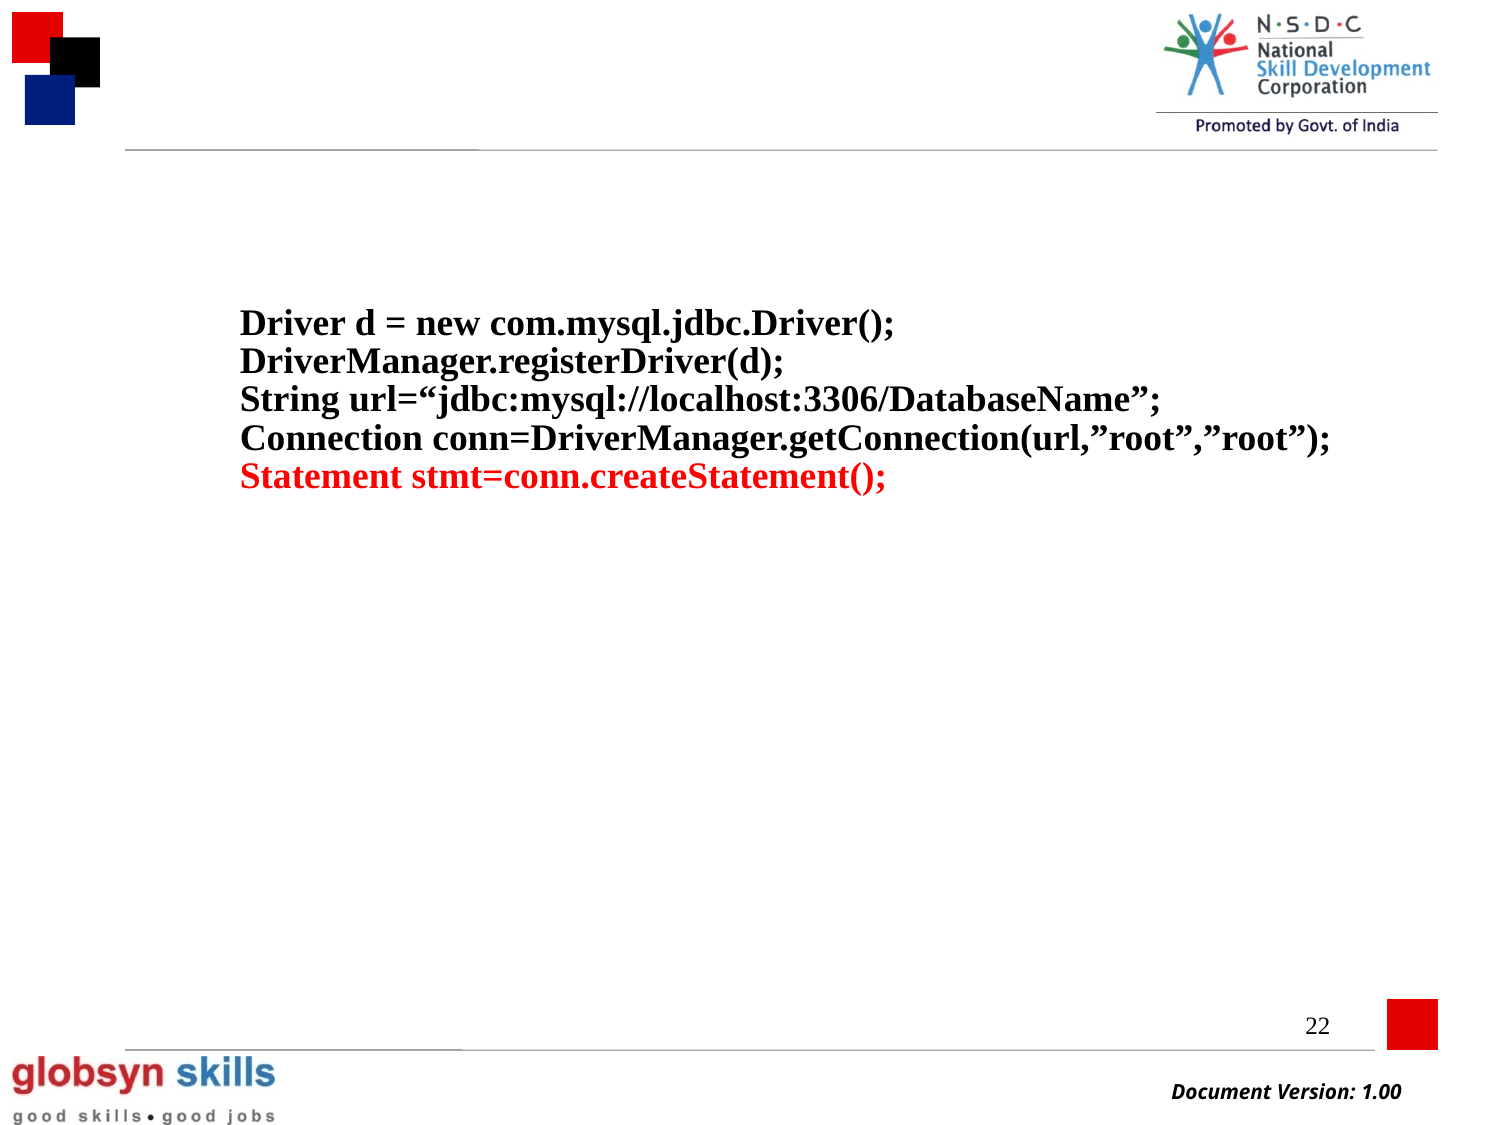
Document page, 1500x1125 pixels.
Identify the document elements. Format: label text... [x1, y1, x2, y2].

picture [1387, 999, 1438, 1050]
text_box Driver d = new com.mysql.jdbc.Driver(); DriverManager.registerDriver(d); String url=“jdbc:mysql://localhost:3306/DatabaseName”; Connection conn=DriverManager.getConnection(url,”root”,”root”); Statement stmt=conn.createStatement(); [224, 297, 1500, 856]
picture [12, 12, 63, 63]
picture [12, 1056, 275, 1125]
picture [1156, 6, 1438, 138]
